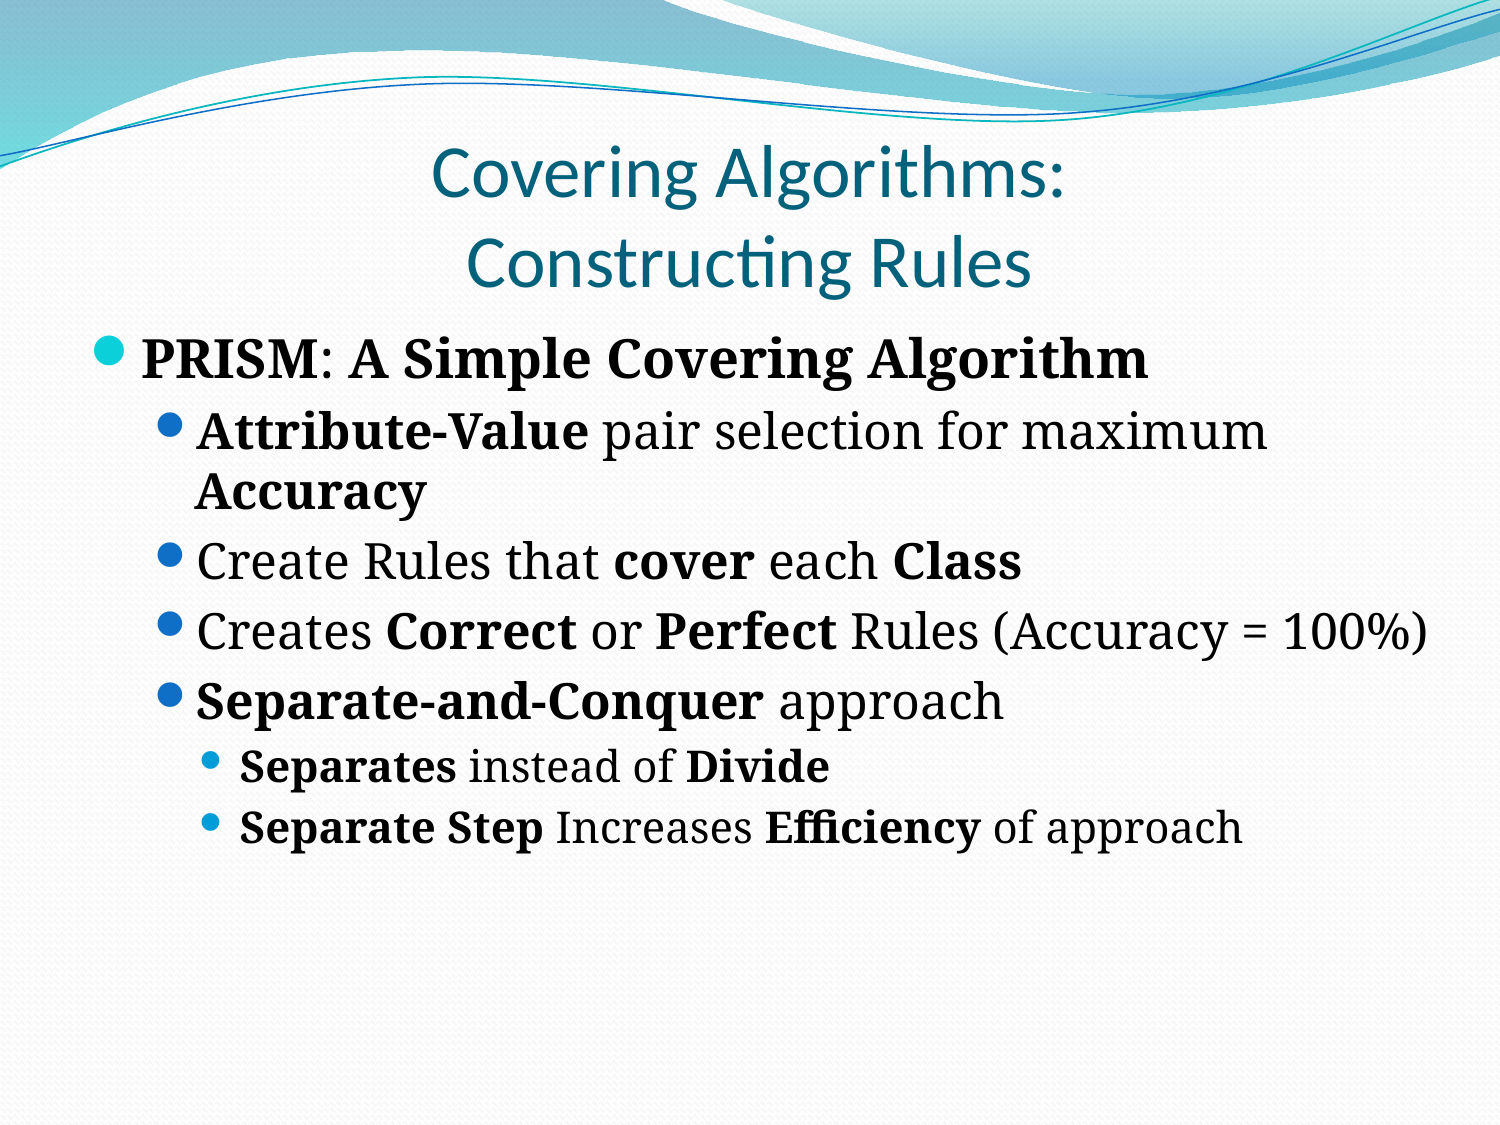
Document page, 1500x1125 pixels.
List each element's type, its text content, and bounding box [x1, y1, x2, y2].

list PRISM: A Simple Covering Algorithm Attribute-Value pair selection for maximum Accuracy Create Rules that cover each Class Creates Correct or Perfect Rules (Accuracy = 100%) Separate-and-Conquer approach Separates instead of Divide Separate Step Increases Efficiency of approach [75, 317, 1500, 1125]
title Covering Algorithms: Constructing Rules [0, 115, 1500, 303]
